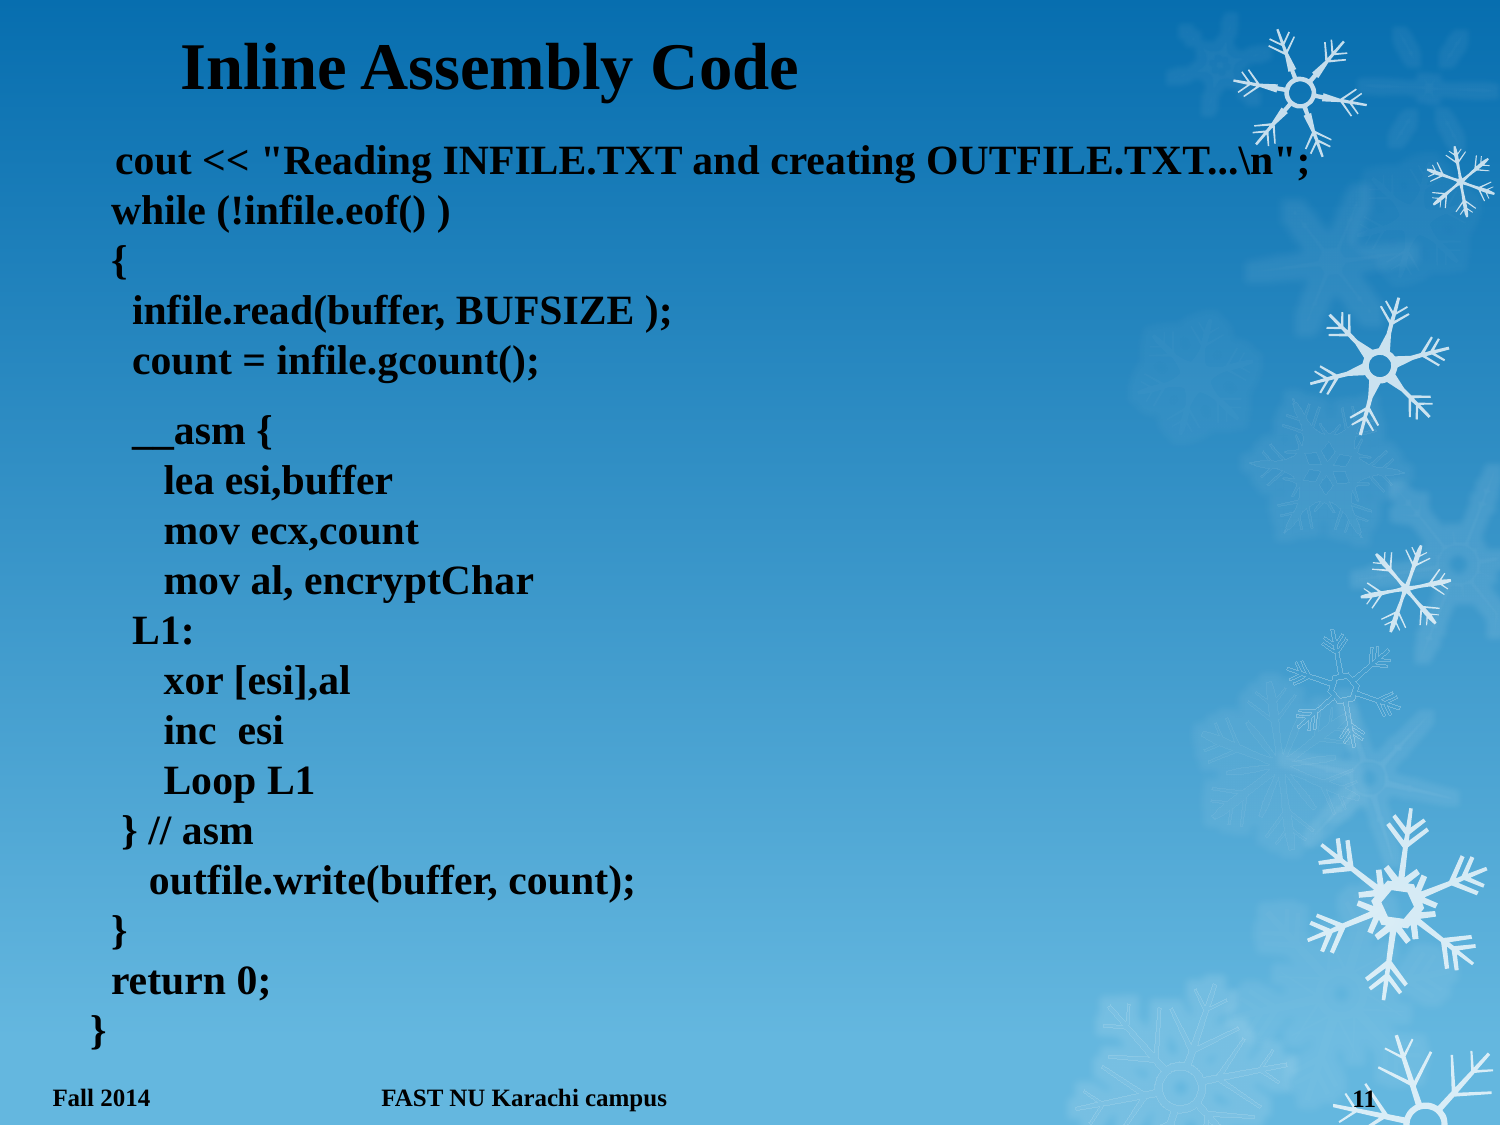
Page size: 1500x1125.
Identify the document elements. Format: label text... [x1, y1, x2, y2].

list cout << "Reading INFILE.TXT and creating OUTFILE.TXT...\n"; while (!infile.eof() ) { infile.read(buffer, BUFSIZE ); count = infile.gcount(); __asm { lea esi,buffer mov ecx,count mov al, encryptChar L1: xor [esi],al inc esi Loop L1 } // asm outfile.write(buffer, count); } return 0; } [75, 125, 1488, 1050]
footer Fall 2014 FAST NU Karachi campus [37, 1059, 956, 1120]
slide_number 11 [1337, 1060, 1438, 1121]
title Inline Assembly Code [165, 0, 1335, 125]
